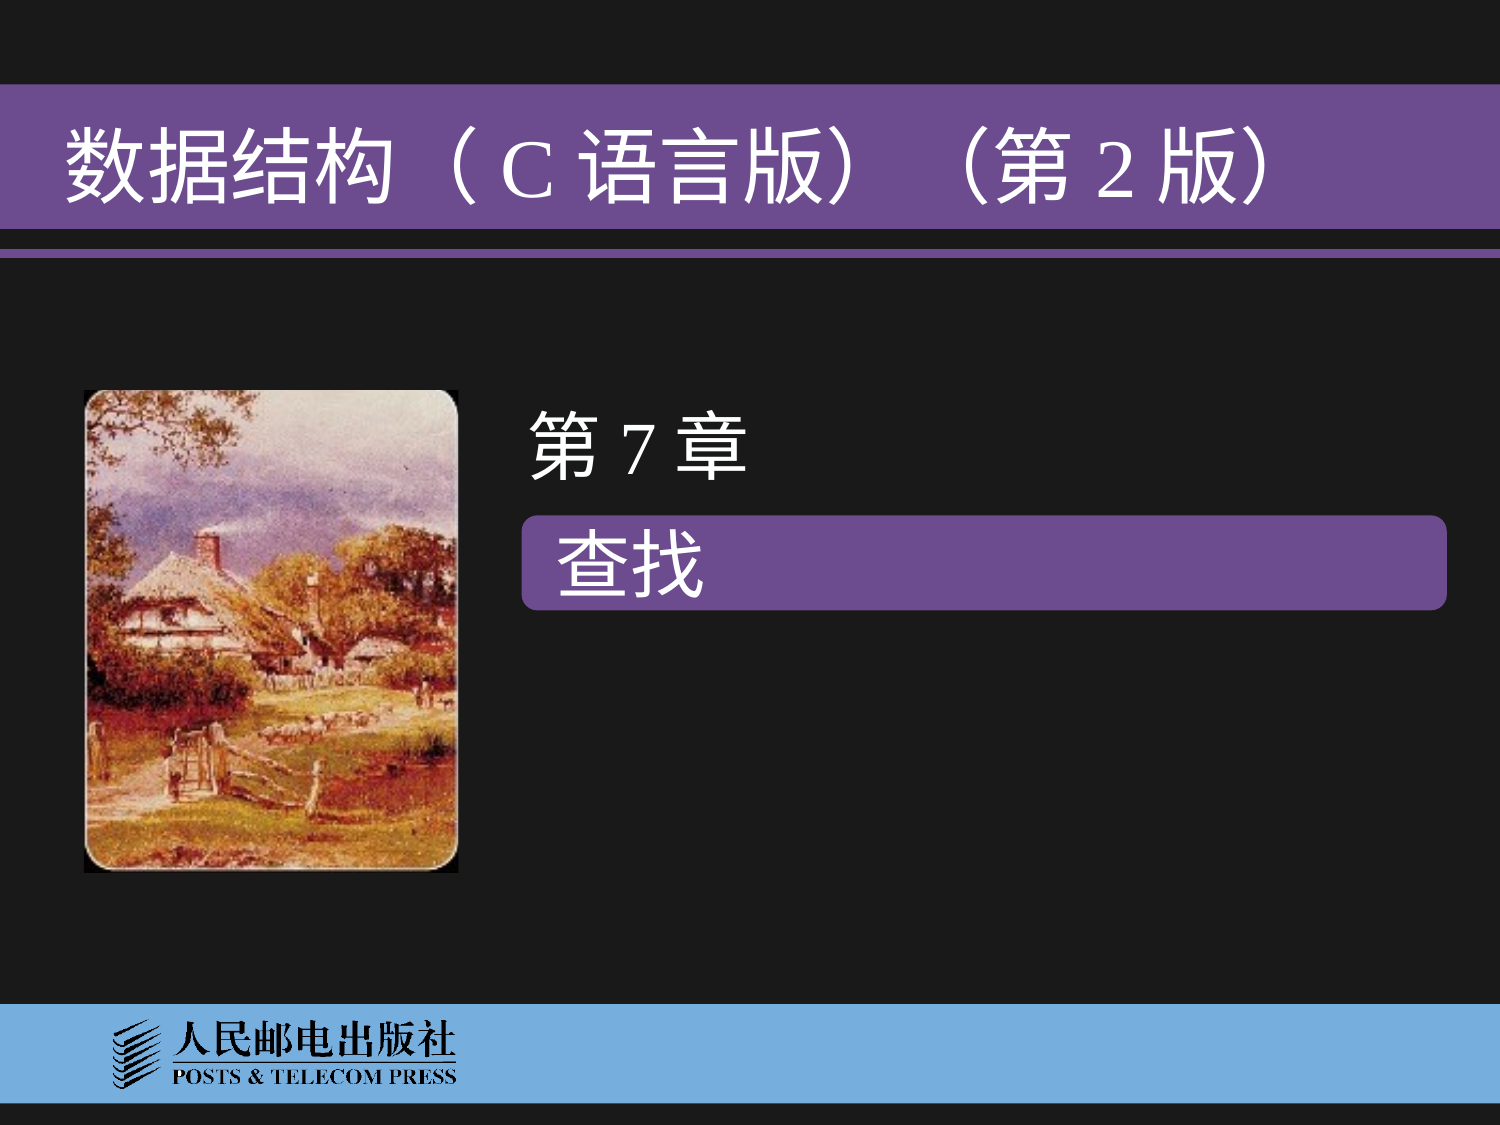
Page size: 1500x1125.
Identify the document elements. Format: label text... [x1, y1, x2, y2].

text_box 第7章 [511, 385, 931, 503]
text_box 数据结构（C语言版）（第2版） [49, 105, 1500, 223]
text_box [0, 84, 1500, 229]
text_box [0, 1004, 1500, 1104]
picture [83, 390, 459, 873]
picture [111, 1017, 459, 1090]
text_box [521, 515, 540, 611]
text_box [960, 515, 1447, 611]
text_box 查找 [540, 504, 960, 622]
text_box [0, 249, 1500, 258]
